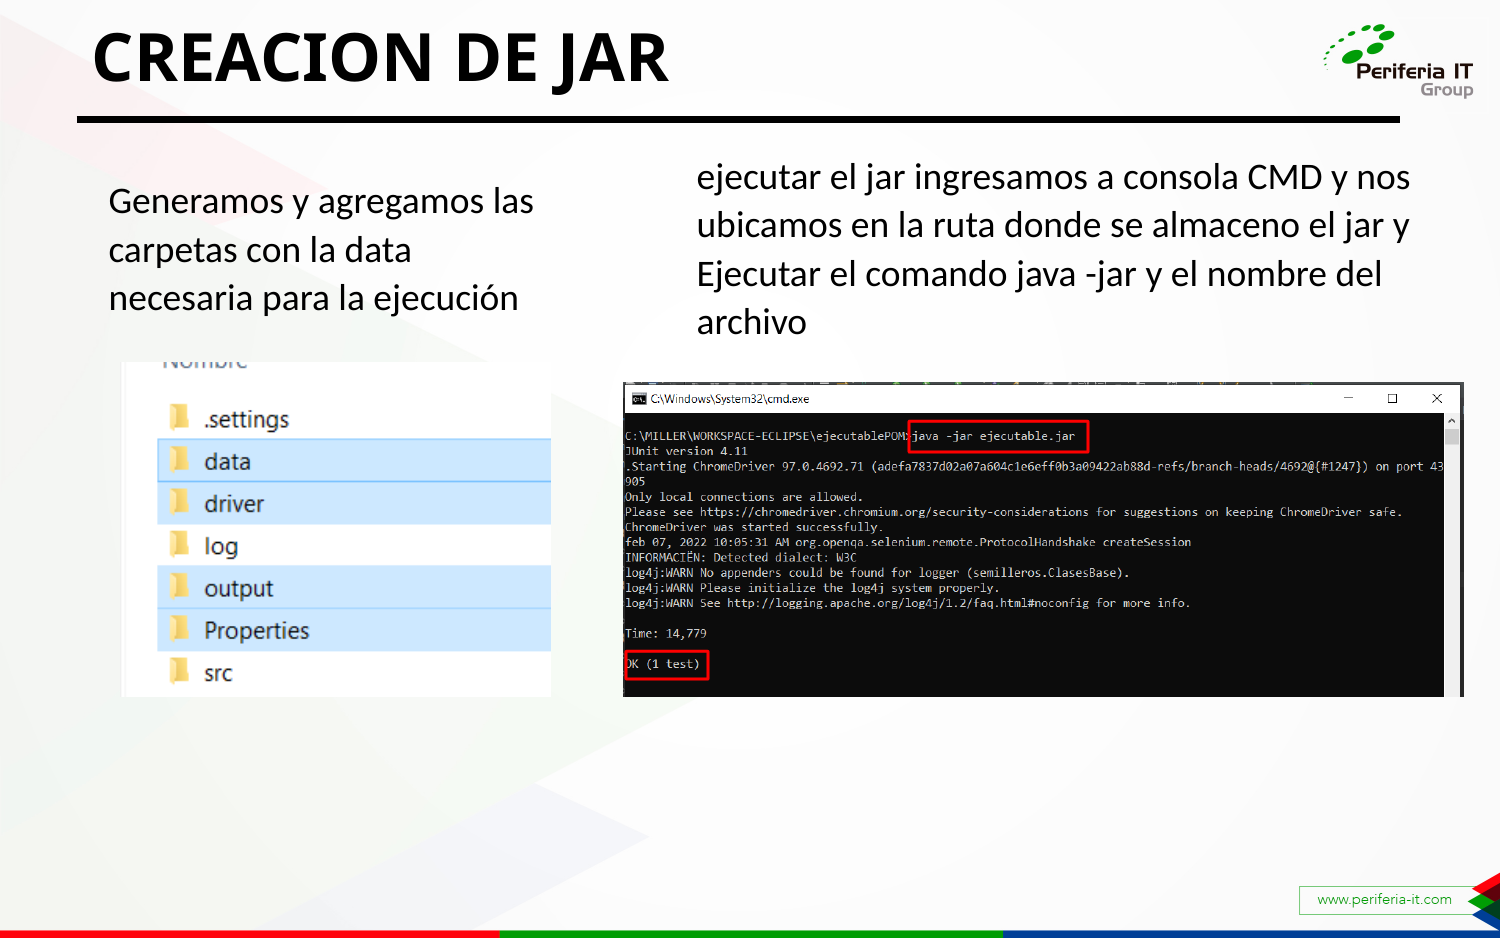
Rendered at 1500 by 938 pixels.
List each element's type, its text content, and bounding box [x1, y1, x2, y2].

text_box ejecutar el jar ingresamos a consola CMD y nos ubicamos en la ruta donde se almaceno el jar y Ejecutar el comando java -jar y el nombre del archivo [682, 141, 1454, 350]
text_box [1310, 17, 1489, 114]
text_box CREACION DE JAR [76, 1, 1140, 110]
picture [0, 0, 1500, 938]
text_box Generamos y agregamos las carpetas con la data necesaria para la ejecución [93, 166, 577, 326]
